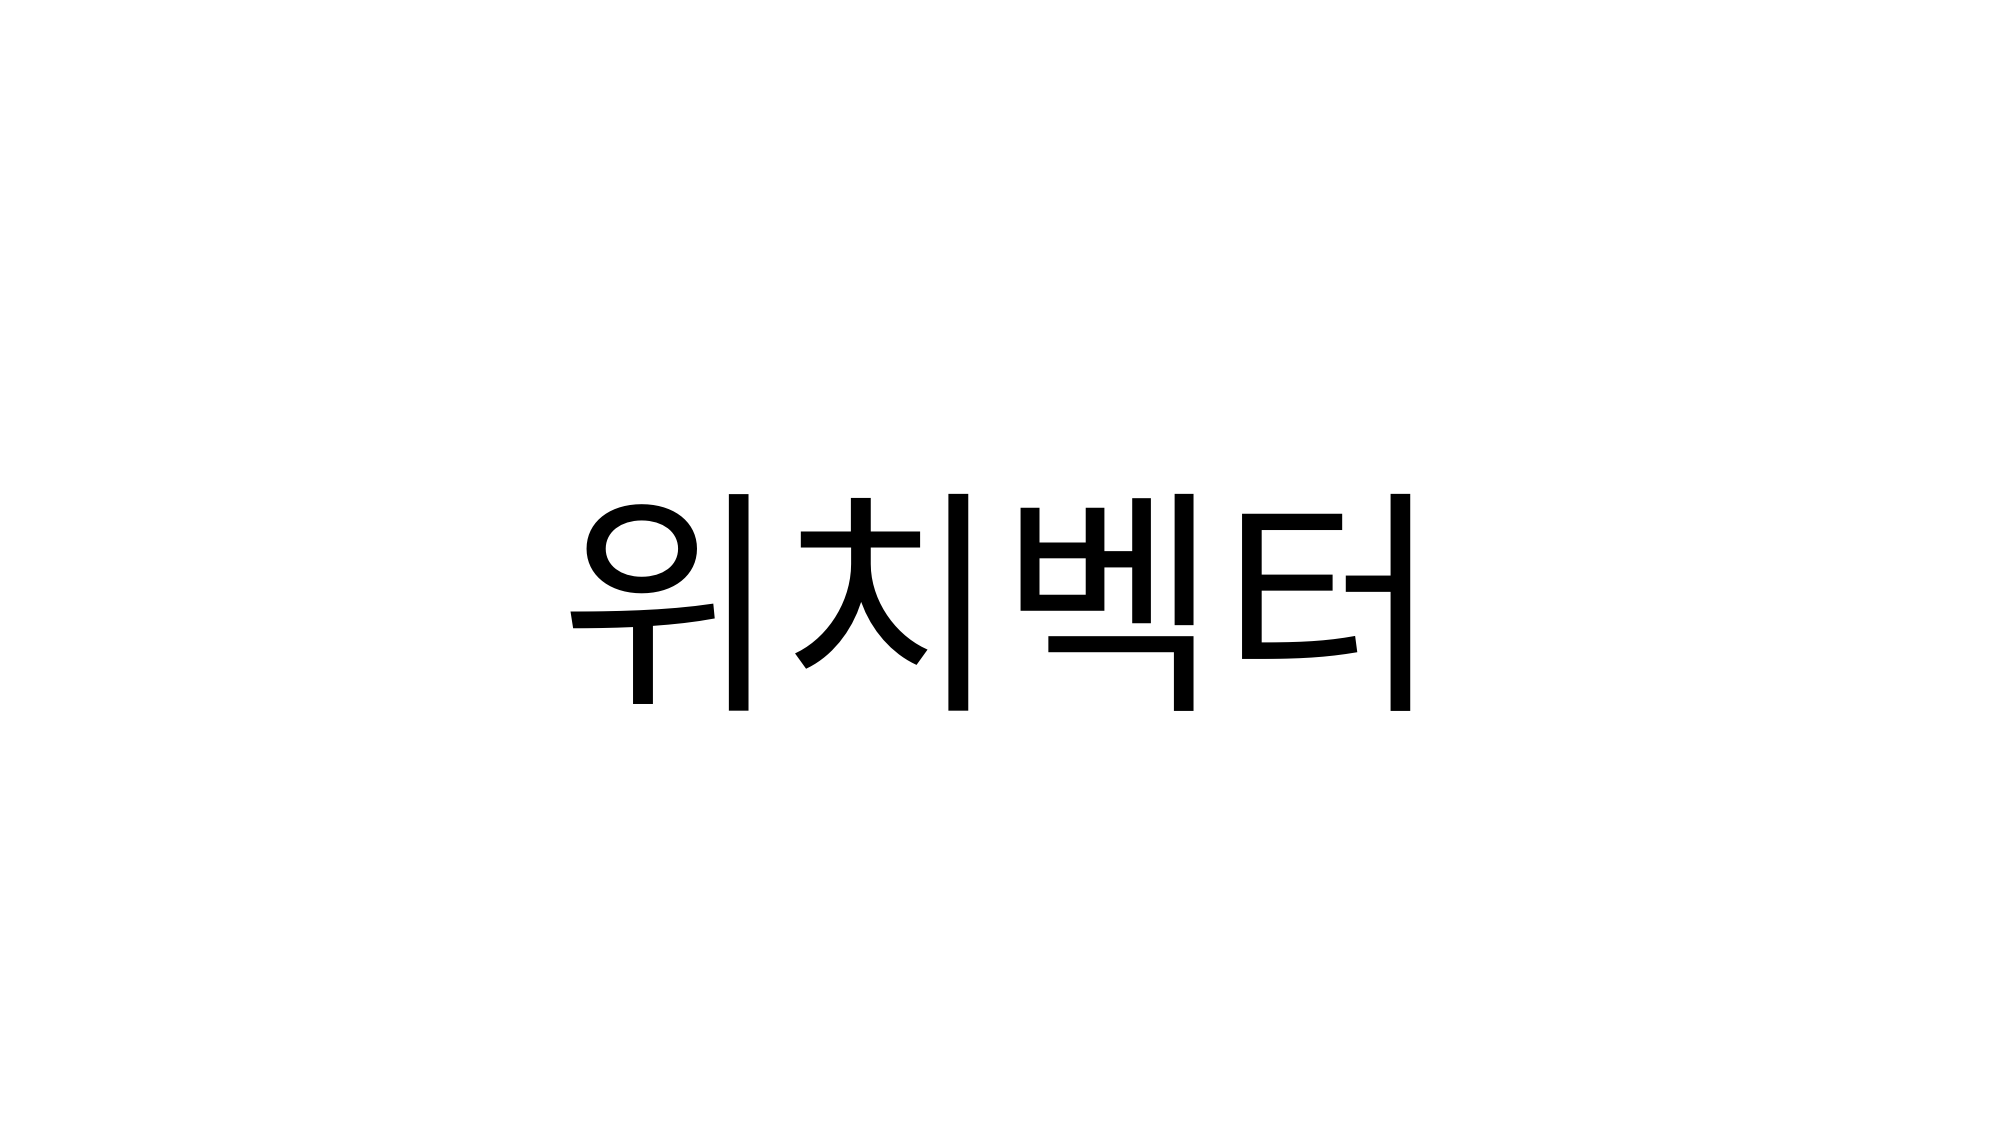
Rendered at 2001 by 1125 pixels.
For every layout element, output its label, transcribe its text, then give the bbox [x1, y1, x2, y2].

text_box 위치벡터 [544, 445, 1456, 748]
